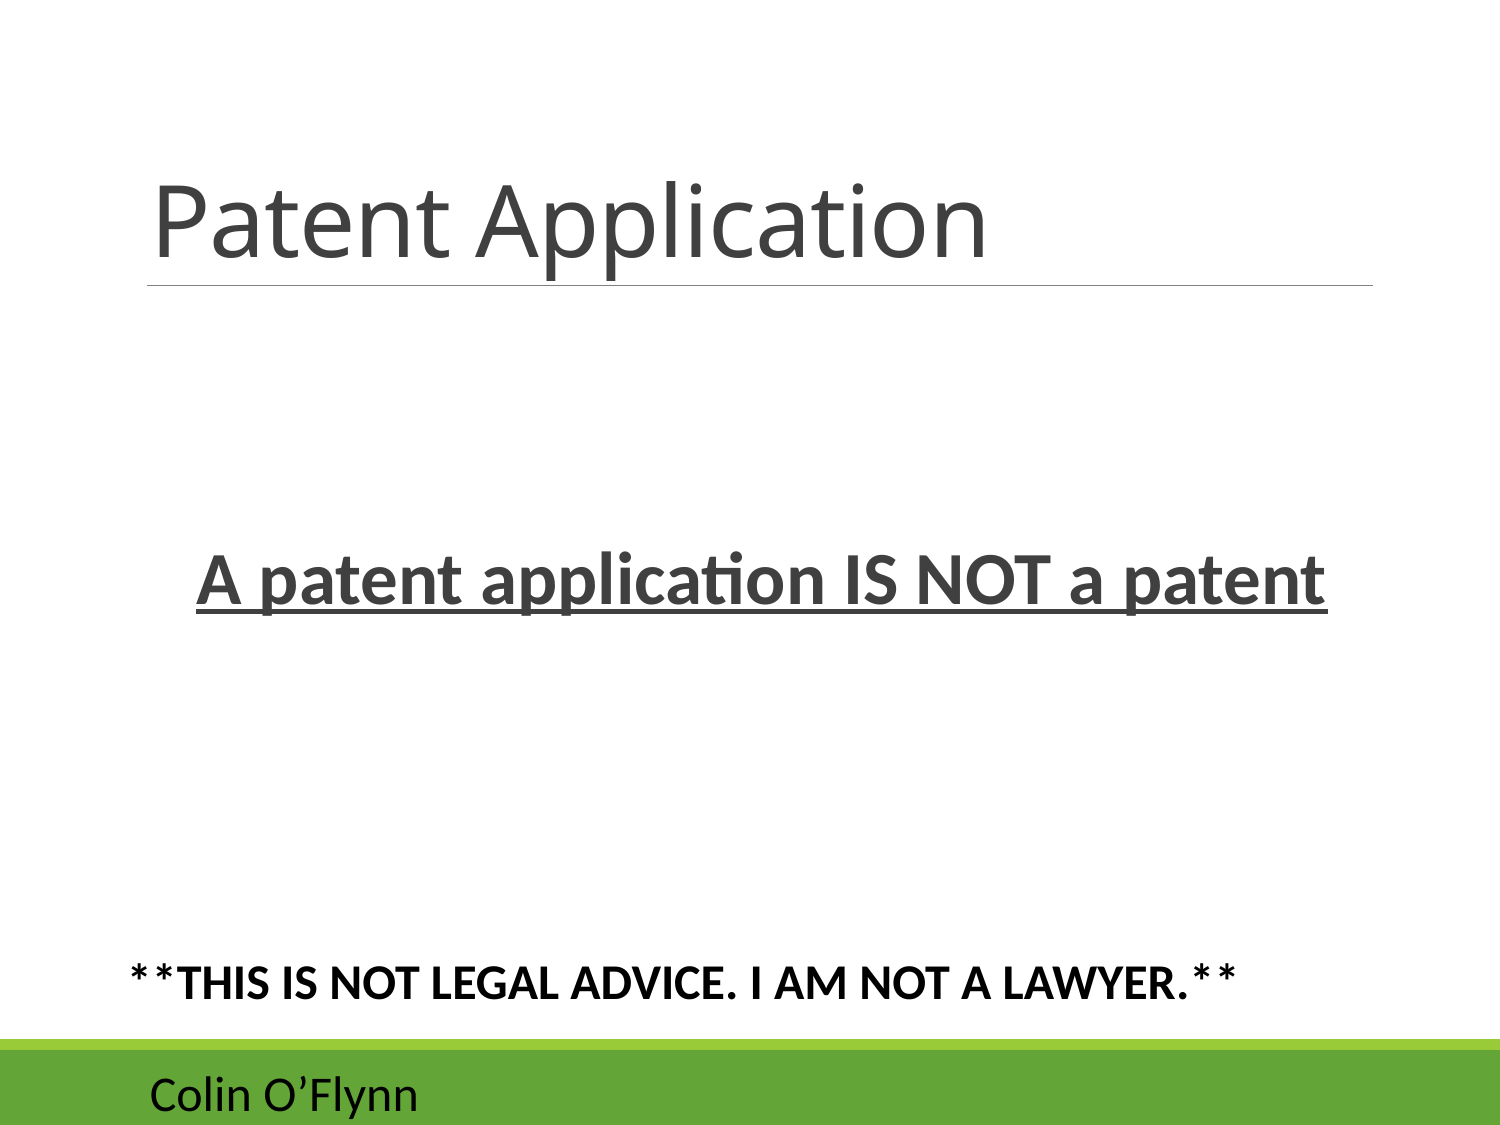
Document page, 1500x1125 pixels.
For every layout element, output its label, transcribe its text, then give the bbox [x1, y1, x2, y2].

list A patent application IS NOT a patent [135, 302, 1373, 942]
title Patent Application [135, 47, 1373, 285]
text_box **THIS IS NOT LEGAL ADVICE. I AM NOT A LAWYER.** [112, 942, 1500, 1018]
